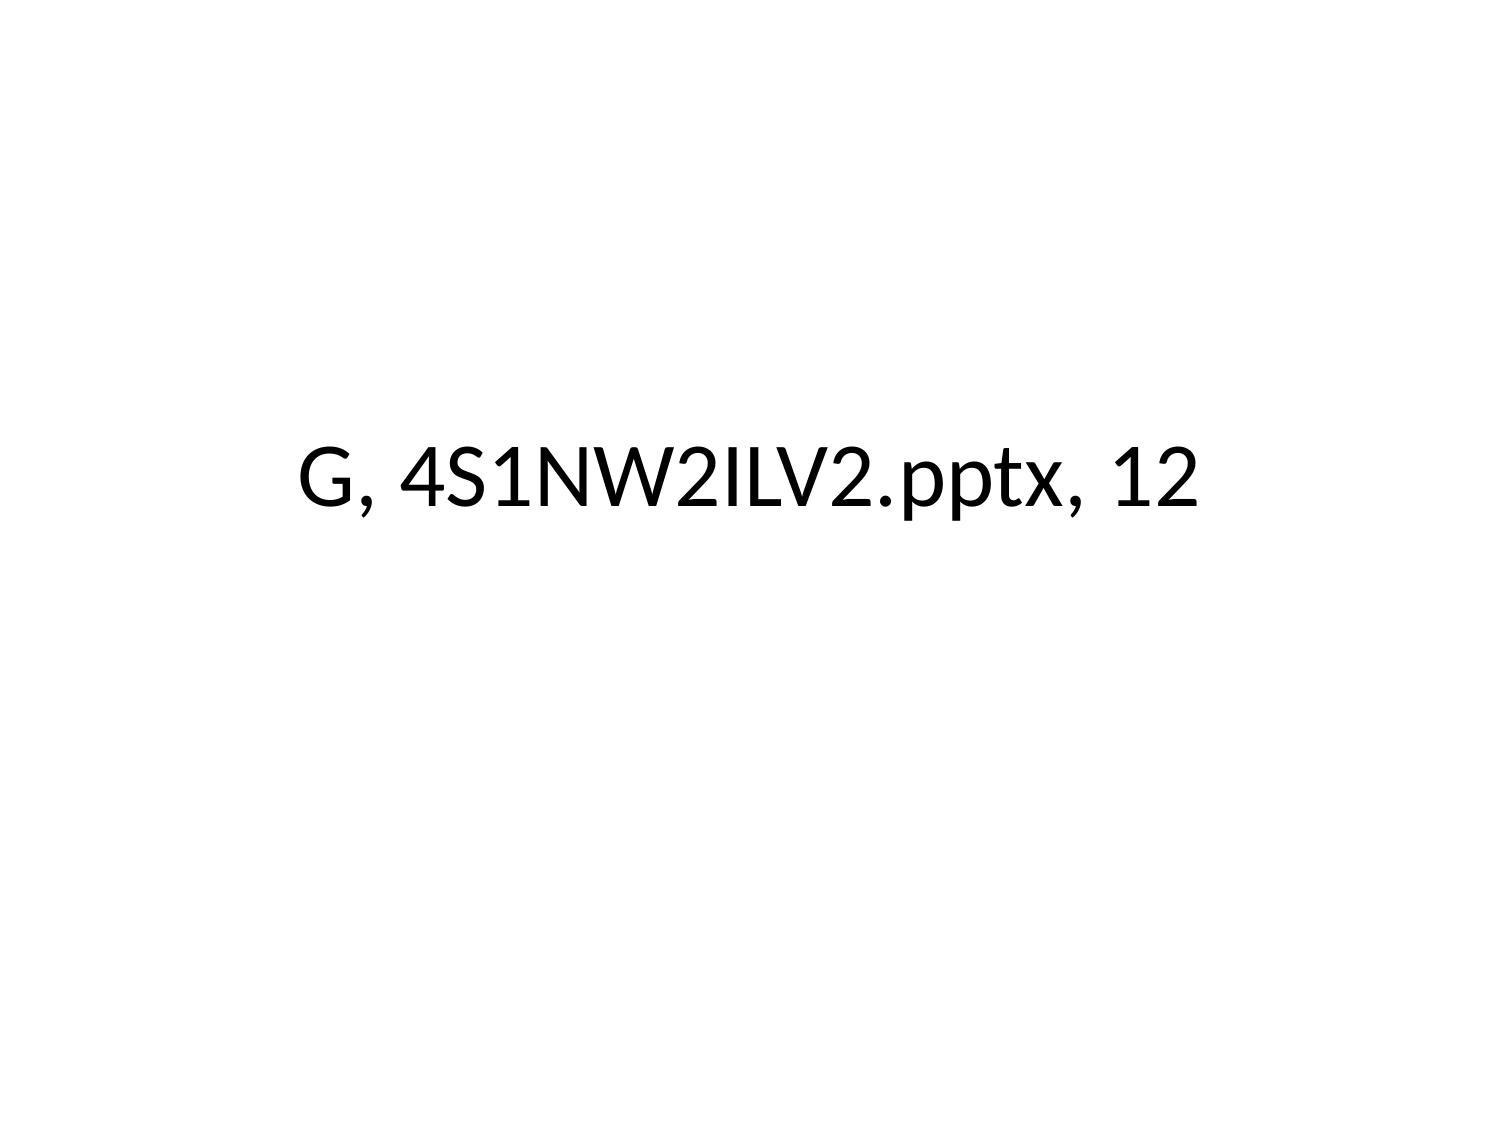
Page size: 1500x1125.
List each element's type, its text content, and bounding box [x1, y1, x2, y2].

title G, 4S1NW2ILV2.pptx, 12 [112, 349, 1388, 591]
